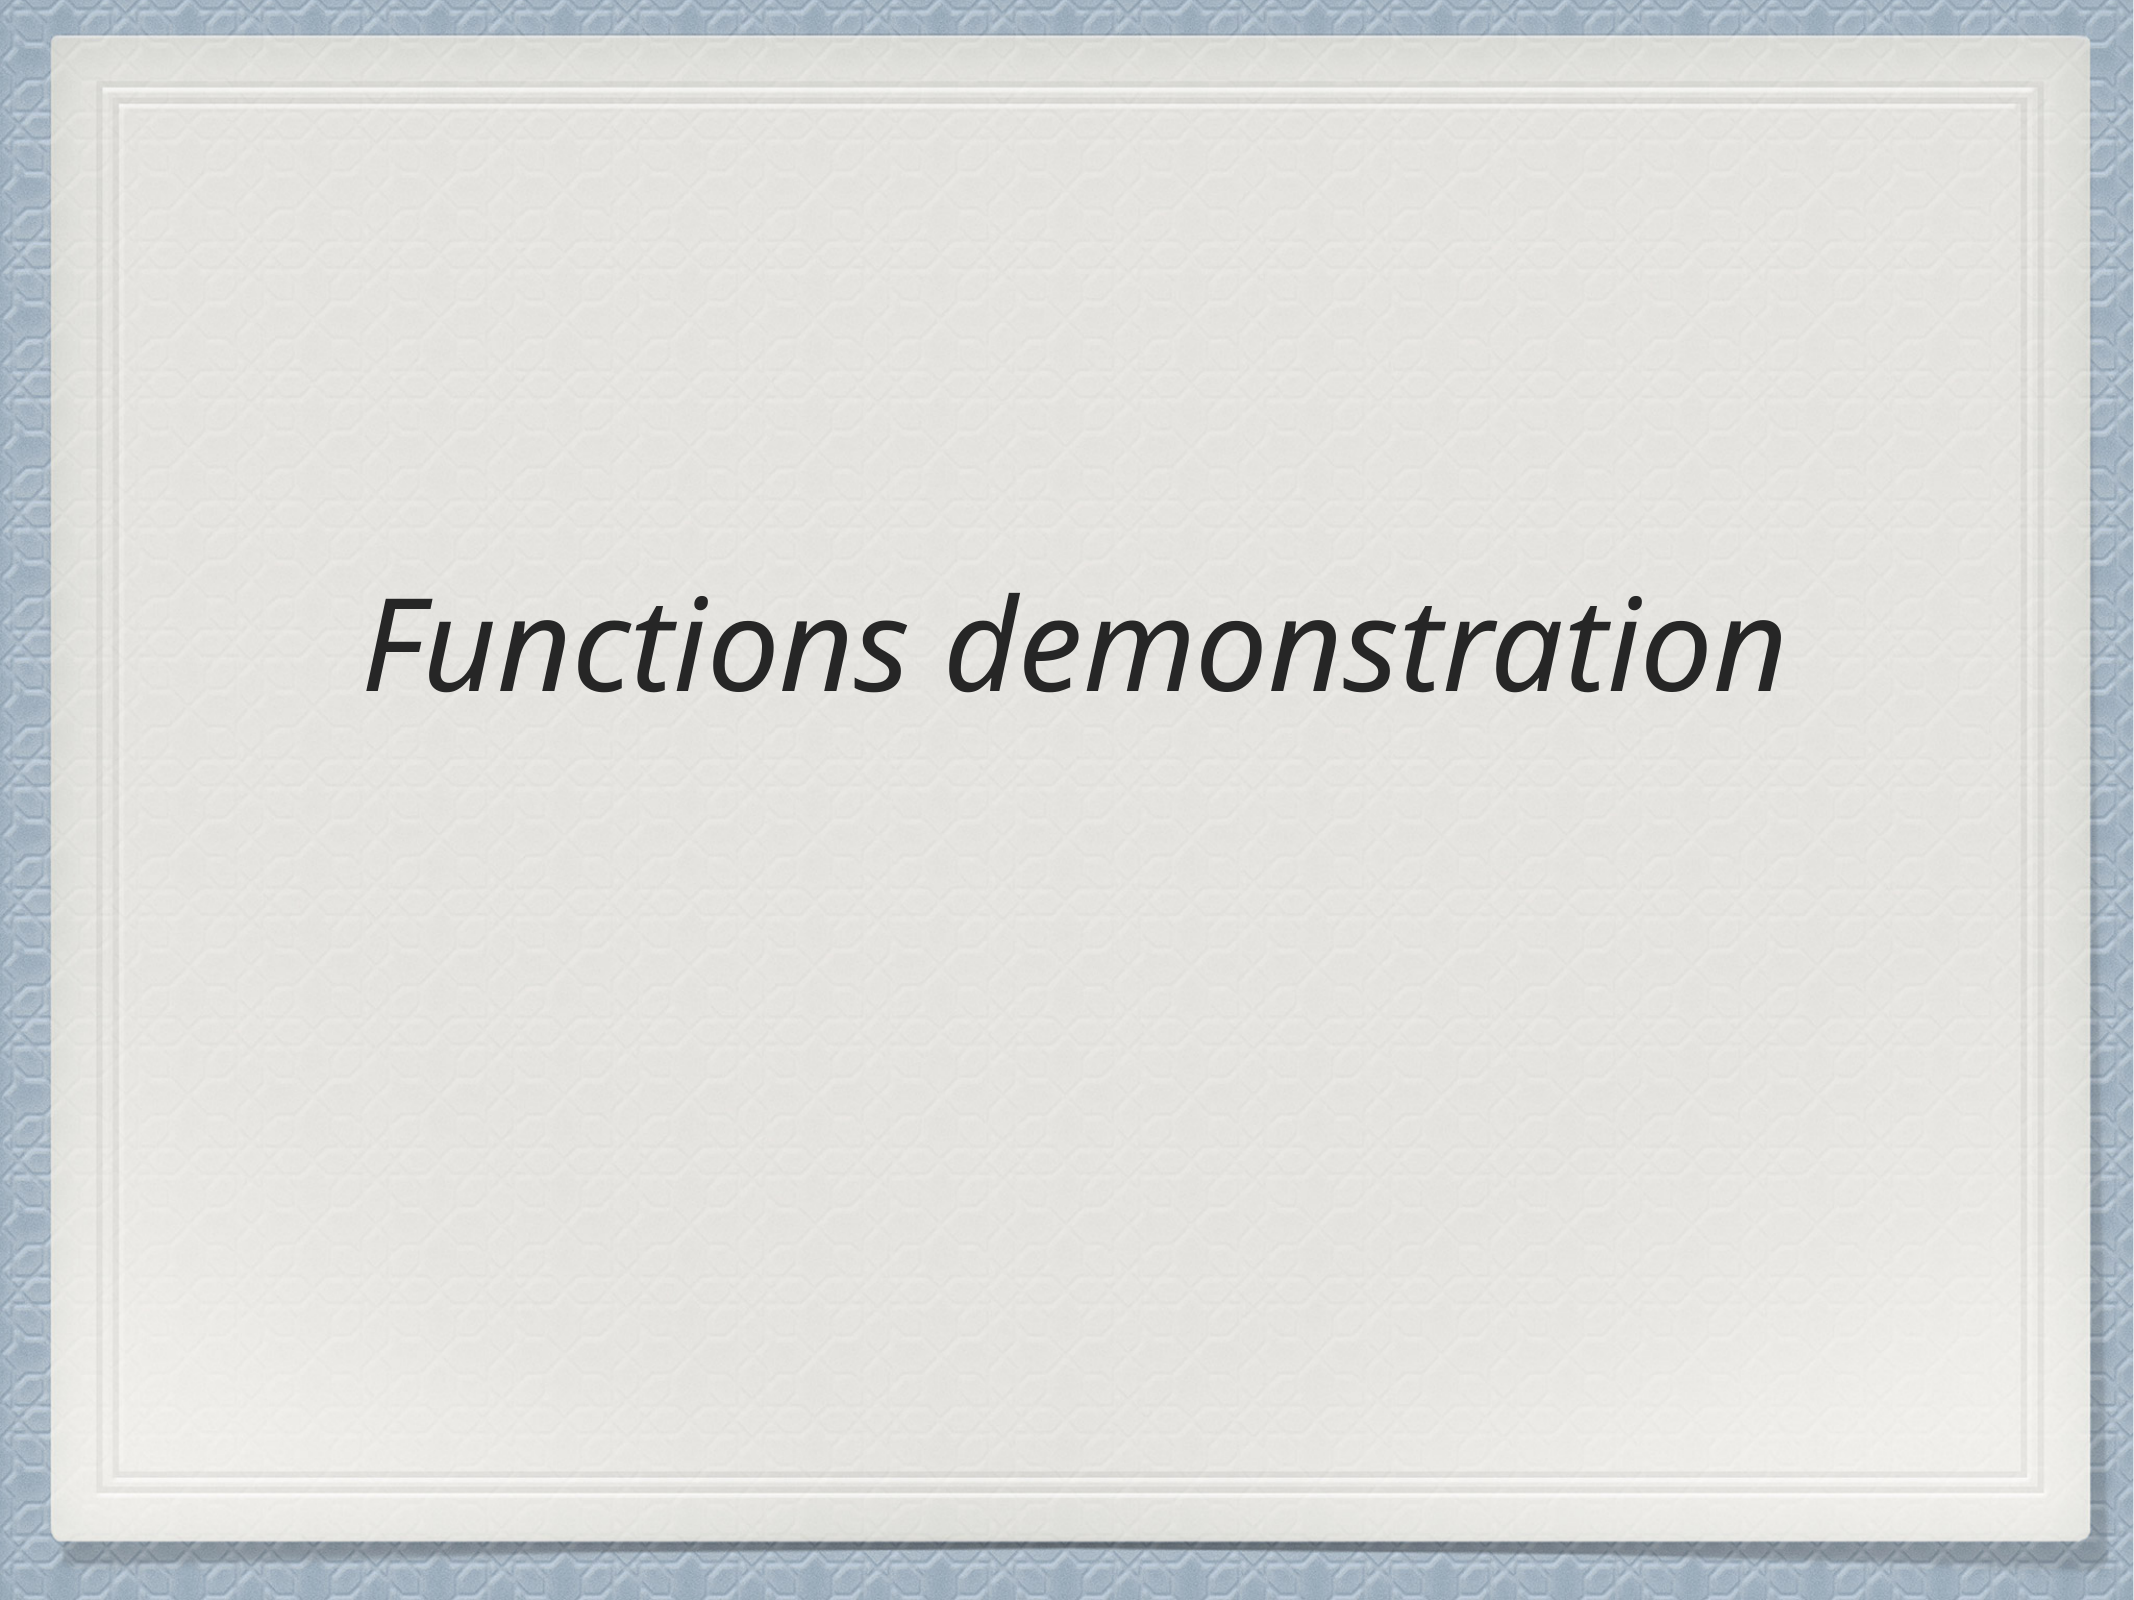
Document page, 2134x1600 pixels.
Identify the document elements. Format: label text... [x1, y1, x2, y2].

picture [0, 0, 2134, 1600]
text_box Functions demonstration [234, 554, 1915, 726]
